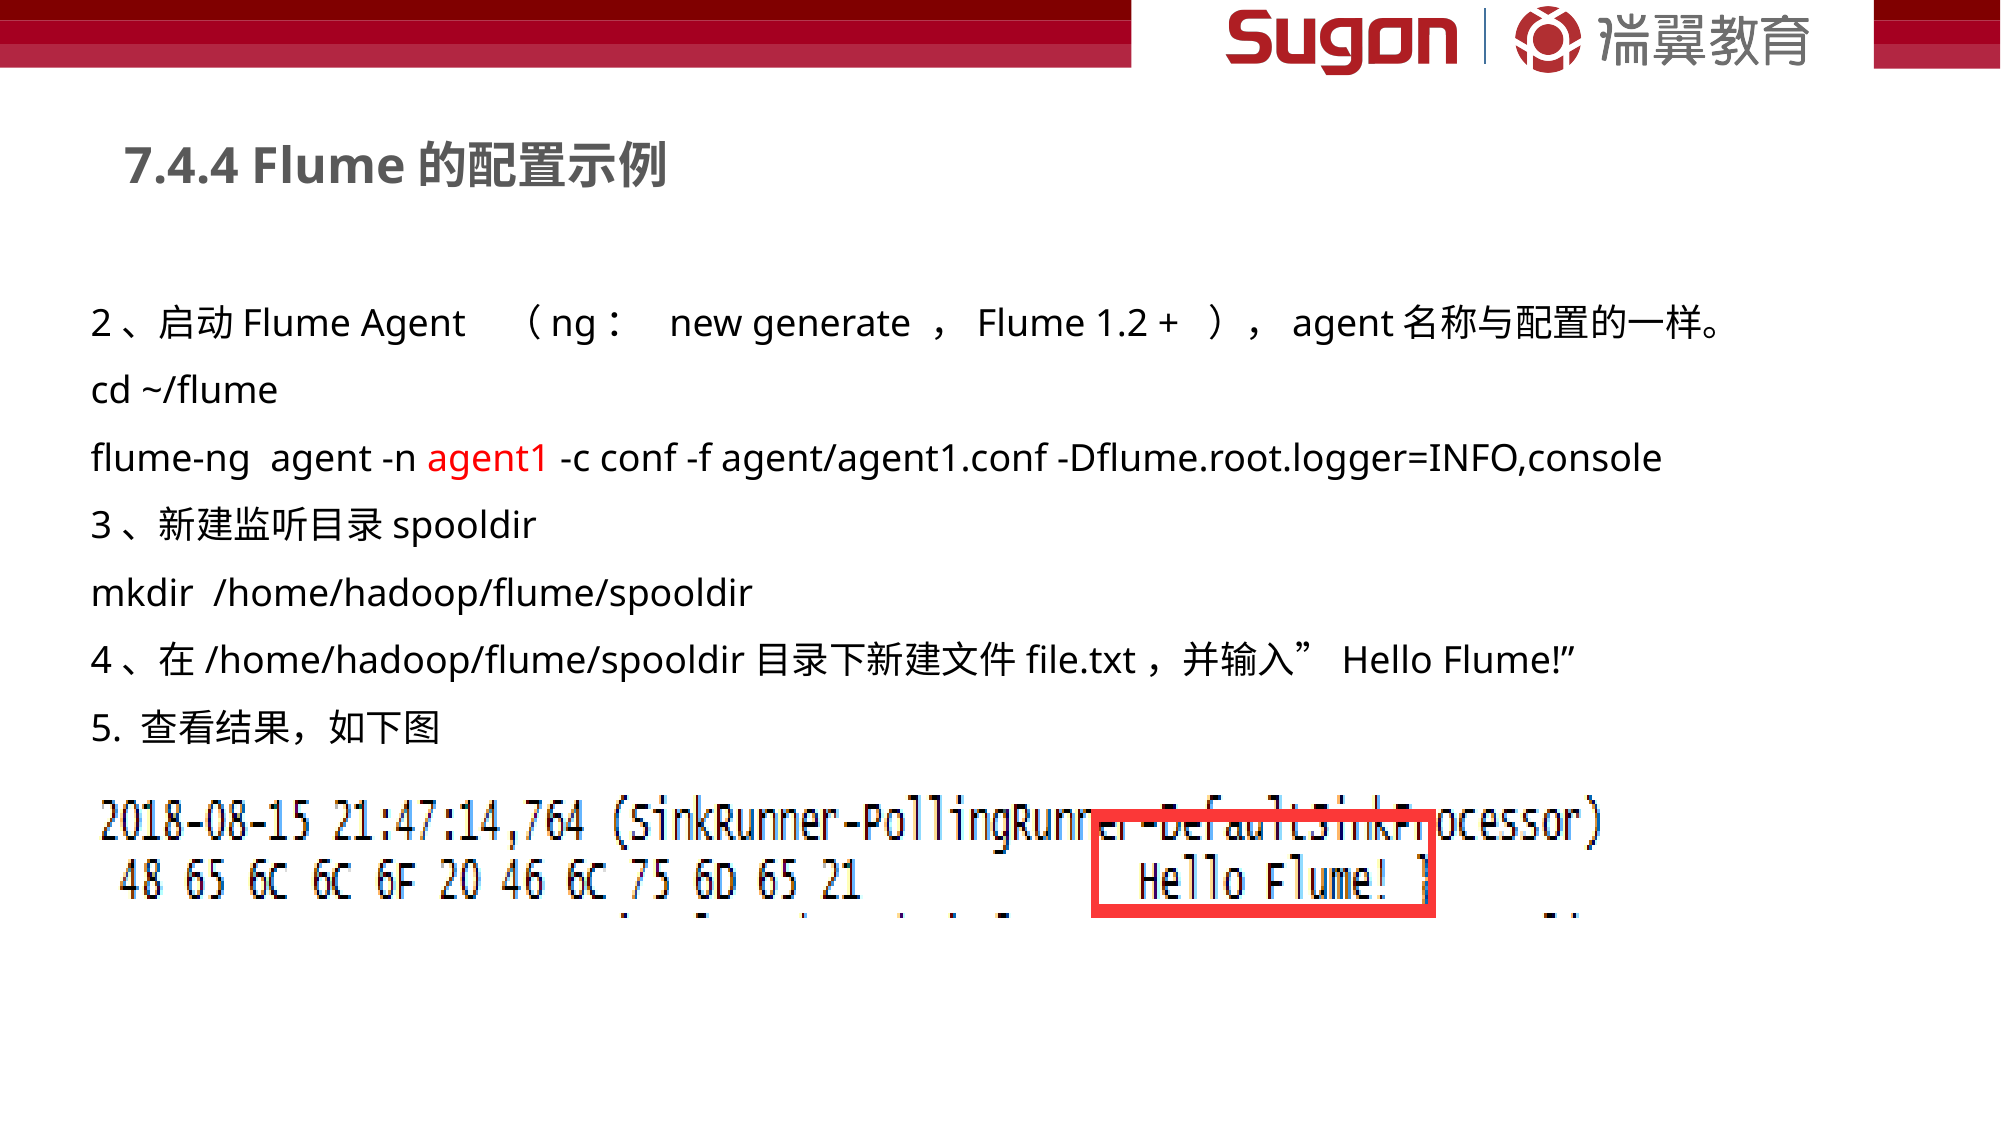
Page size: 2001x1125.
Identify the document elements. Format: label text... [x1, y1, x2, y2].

picture [1194, 0, 1484, 102]
picture [1515, 6, 1809, 73]
picture [97, 792, 1611, 918]
text_box 7.4.4 Flume的配置示例 [97, 126, 1011, 202]
text_box 2、启动Flume Agent （ng： new generate ，Flume 1.2 + ），agent名称与配置的一样。 cd ~/flume flume-ng agent -n agent1 -c conf -f agent/agent1.conf -Dflume.root.logger=INFO,console 3、新建监听目录spooldir mkdir /home/hadoop/flume/spooldir 4、在/home/hadoop/flume/spooldir目录下新建文件file.txt，并输入”Hello Flume!” 5. 查看结果，如下图 [75, 268, 1960, 757]
